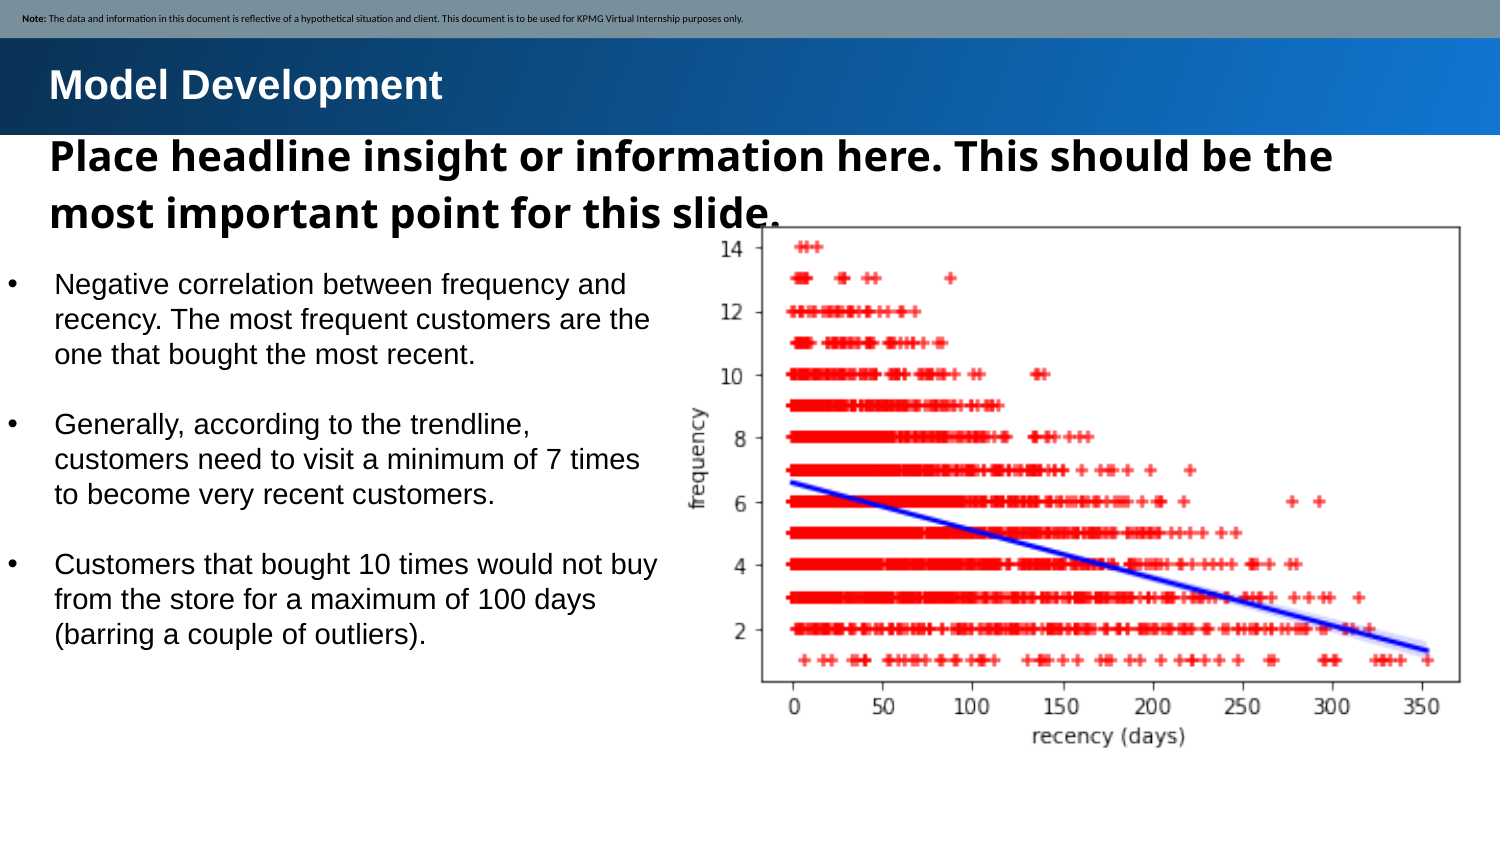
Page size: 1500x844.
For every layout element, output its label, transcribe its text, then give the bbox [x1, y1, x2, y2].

text_box [0, 39, 1500, 135]
text_box Note: The data and information in this document is reflective of a hypothetical situation and client. This document is to be used for KPMG Virtual Internship purposes only. [0, 0, 1500, 39]
text_box Negative correlation between frequency and recency. The most frequent customers are the one that bought the most recent. Generally, according to the trendline, customers need to visit a minimum of 7 times to become very recent customers. Customers that bought 10 times would not buy from the store for a maximum of 100 days (barring a couple of outliers). [0, 258, 677, 798]
text_box Model Development [33, 43, 1439, 107]
text_box Place headline insight or information here. This should be the most important point for this slide. [33, 107, 1439, 253]
picture [675, 214, 1473, 761]
